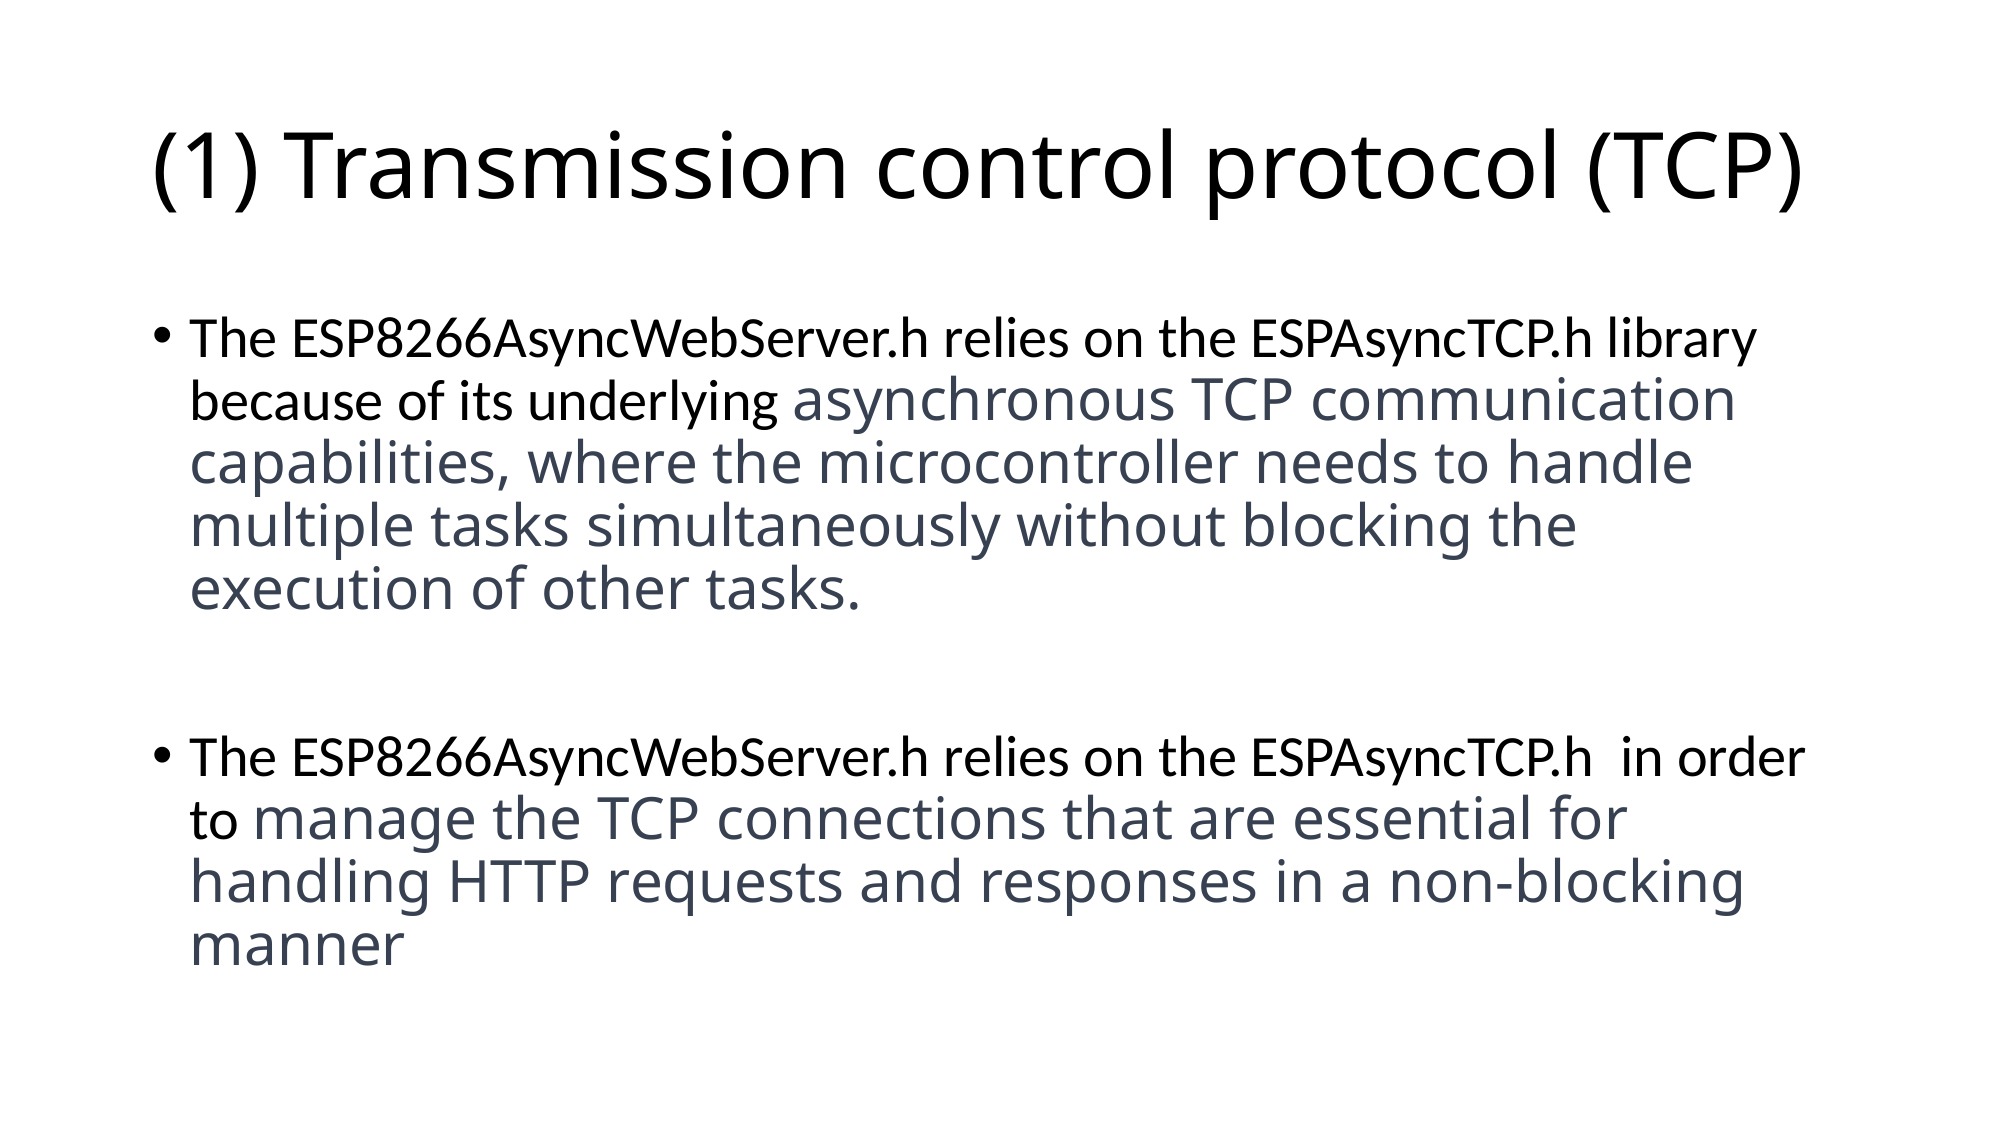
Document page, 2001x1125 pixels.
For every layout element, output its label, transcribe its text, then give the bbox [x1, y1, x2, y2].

list The ESP8266AsyncWebServer.h relies on the ESPAsyncTCP.h library because of its underlying asynchronous TCP communication capabilities, where the microcontroller needs to handle multiple tasks simultaneously without blocking the execution of other tasks. The ESP8266AsyncWebServer.h relies on the ESPAsyncTCP.h in order to manage the TCP connections that are essential for handling HTTP requests and responses in a non-blocking manner [137, 299, 1863, 1014]
title (1) Transmission control protocol (TCP) [137, 59, 1863, 278]
